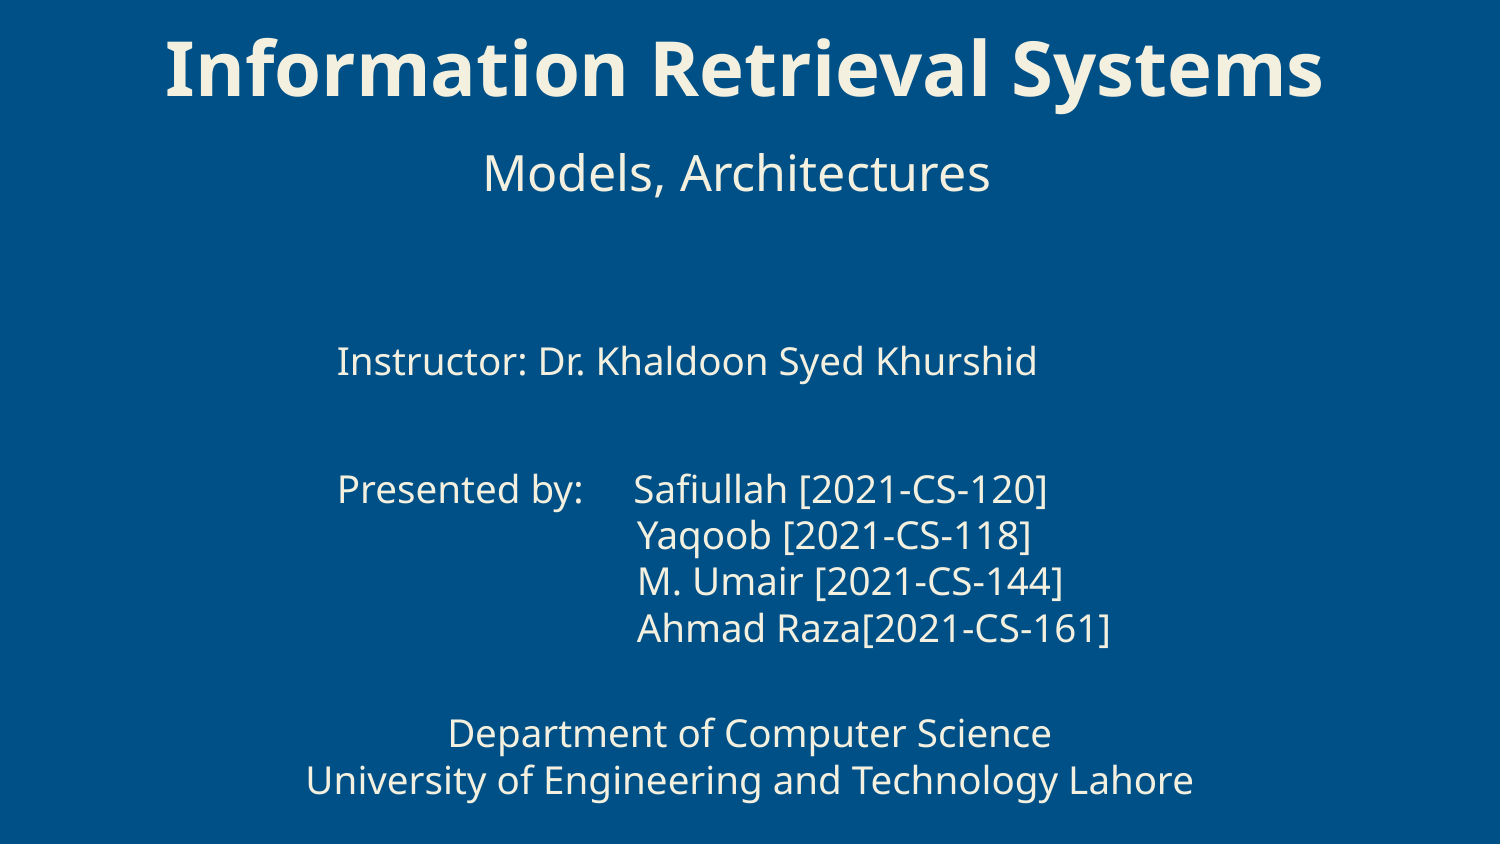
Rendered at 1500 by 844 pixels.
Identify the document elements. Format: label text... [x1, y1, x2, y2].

subtitle Department of Computer Science University of Engineering and Technology Lahore [232, 694, 1268, 786]
subtitle Presented by: Safiullah [2021-CS-120] Yaqoob [2021-CS-118] M. Umair [2021-CS-144] Ahmad Raza[2021-CS-161] [321, 449, 1179, 665]
subtitle Instructor: Dr. Khaldoon Syed Khurshid [321, 321, 1179, 413]
title Information Retrieval Systems [150, 16, 1470, 189]
title Models, Architectures [232, 133, 1241, 244]
